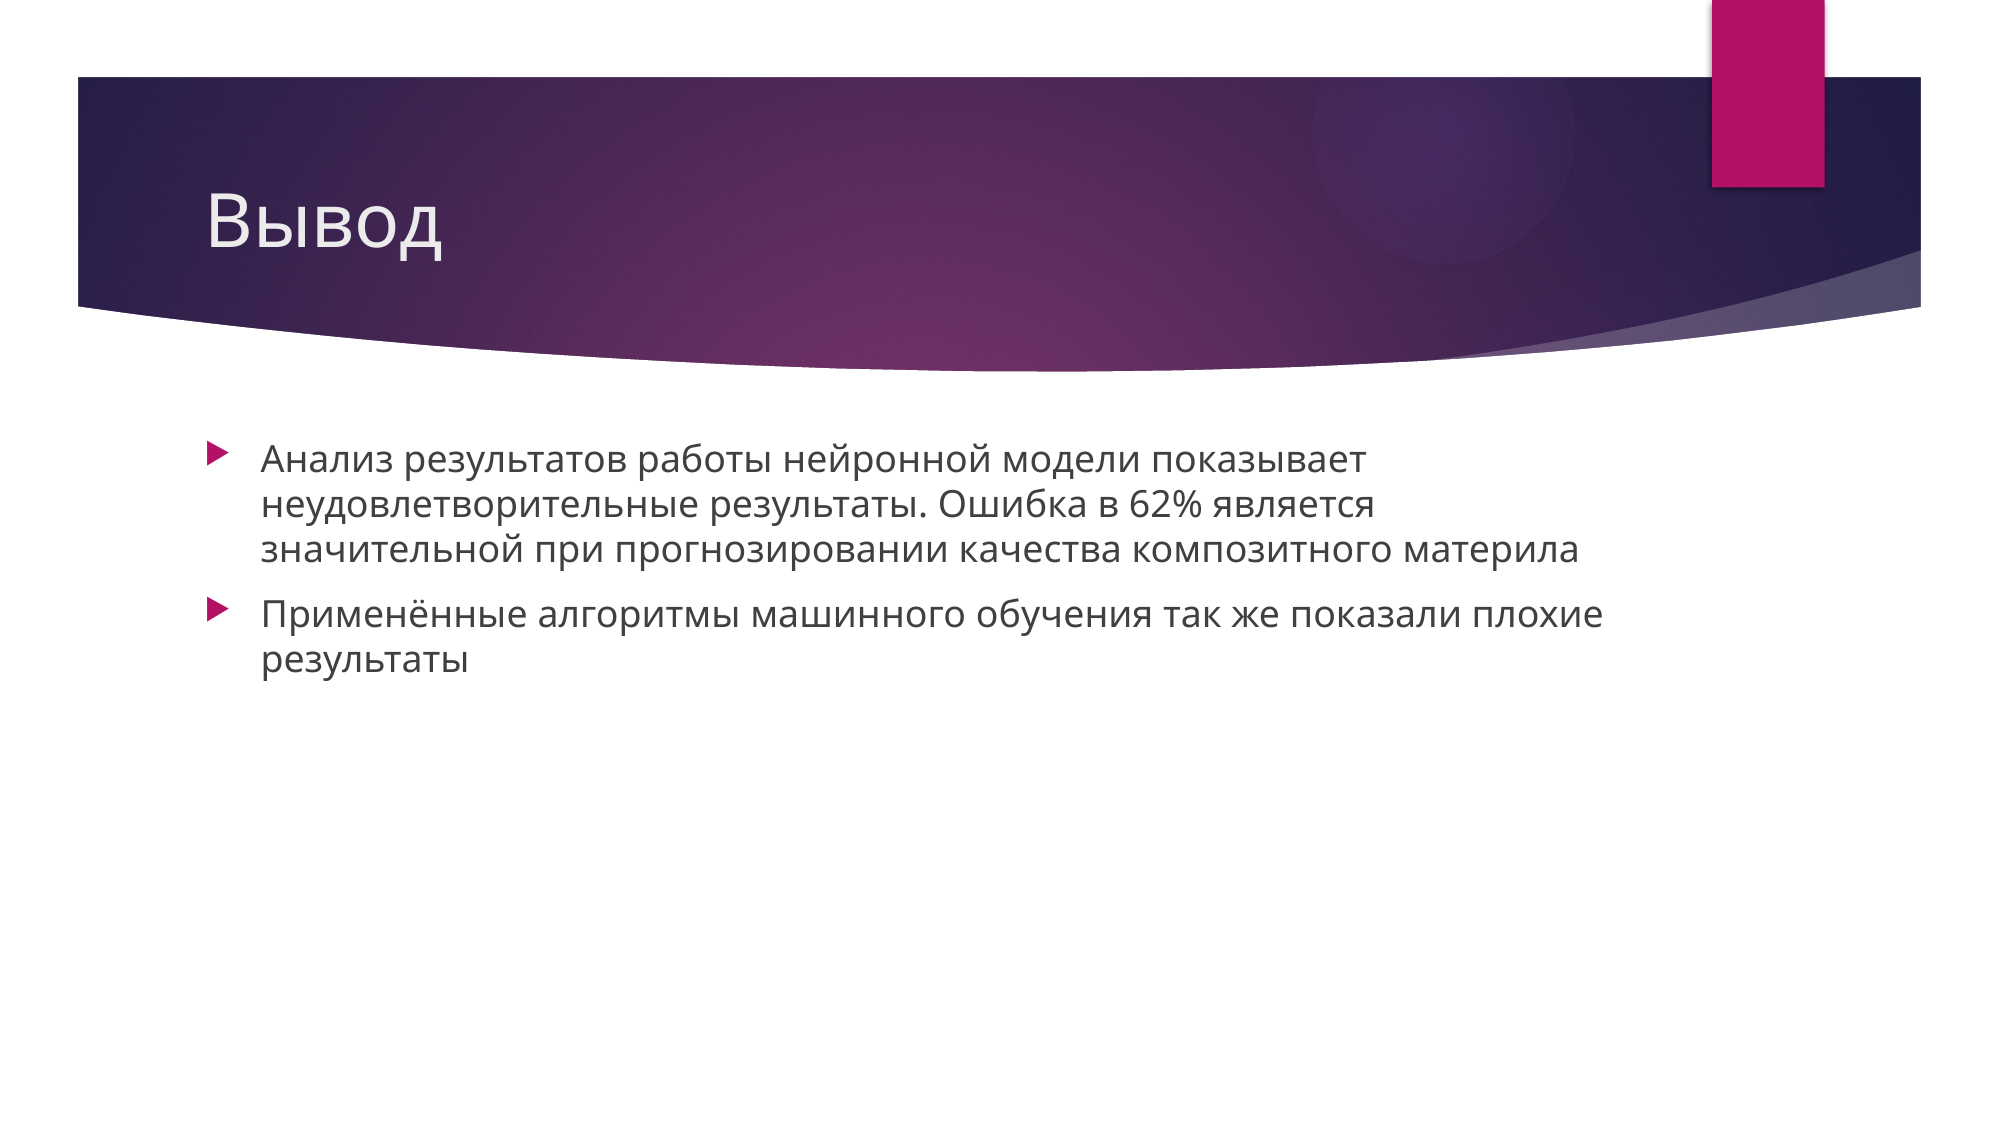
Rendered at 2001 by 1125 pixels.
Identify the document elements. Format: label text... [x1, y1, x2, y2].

title Вывод [189, 159, 1627, 276]
list Анализ результатов работы нейронной модели показывает неудовлетворительные результаты. Ошибка в 62% является значительной при прогнозировании качества композитного материла Применённые алгоритмы машинного обучения так же показали плохие результаты [189, 427, 1638, 988]
